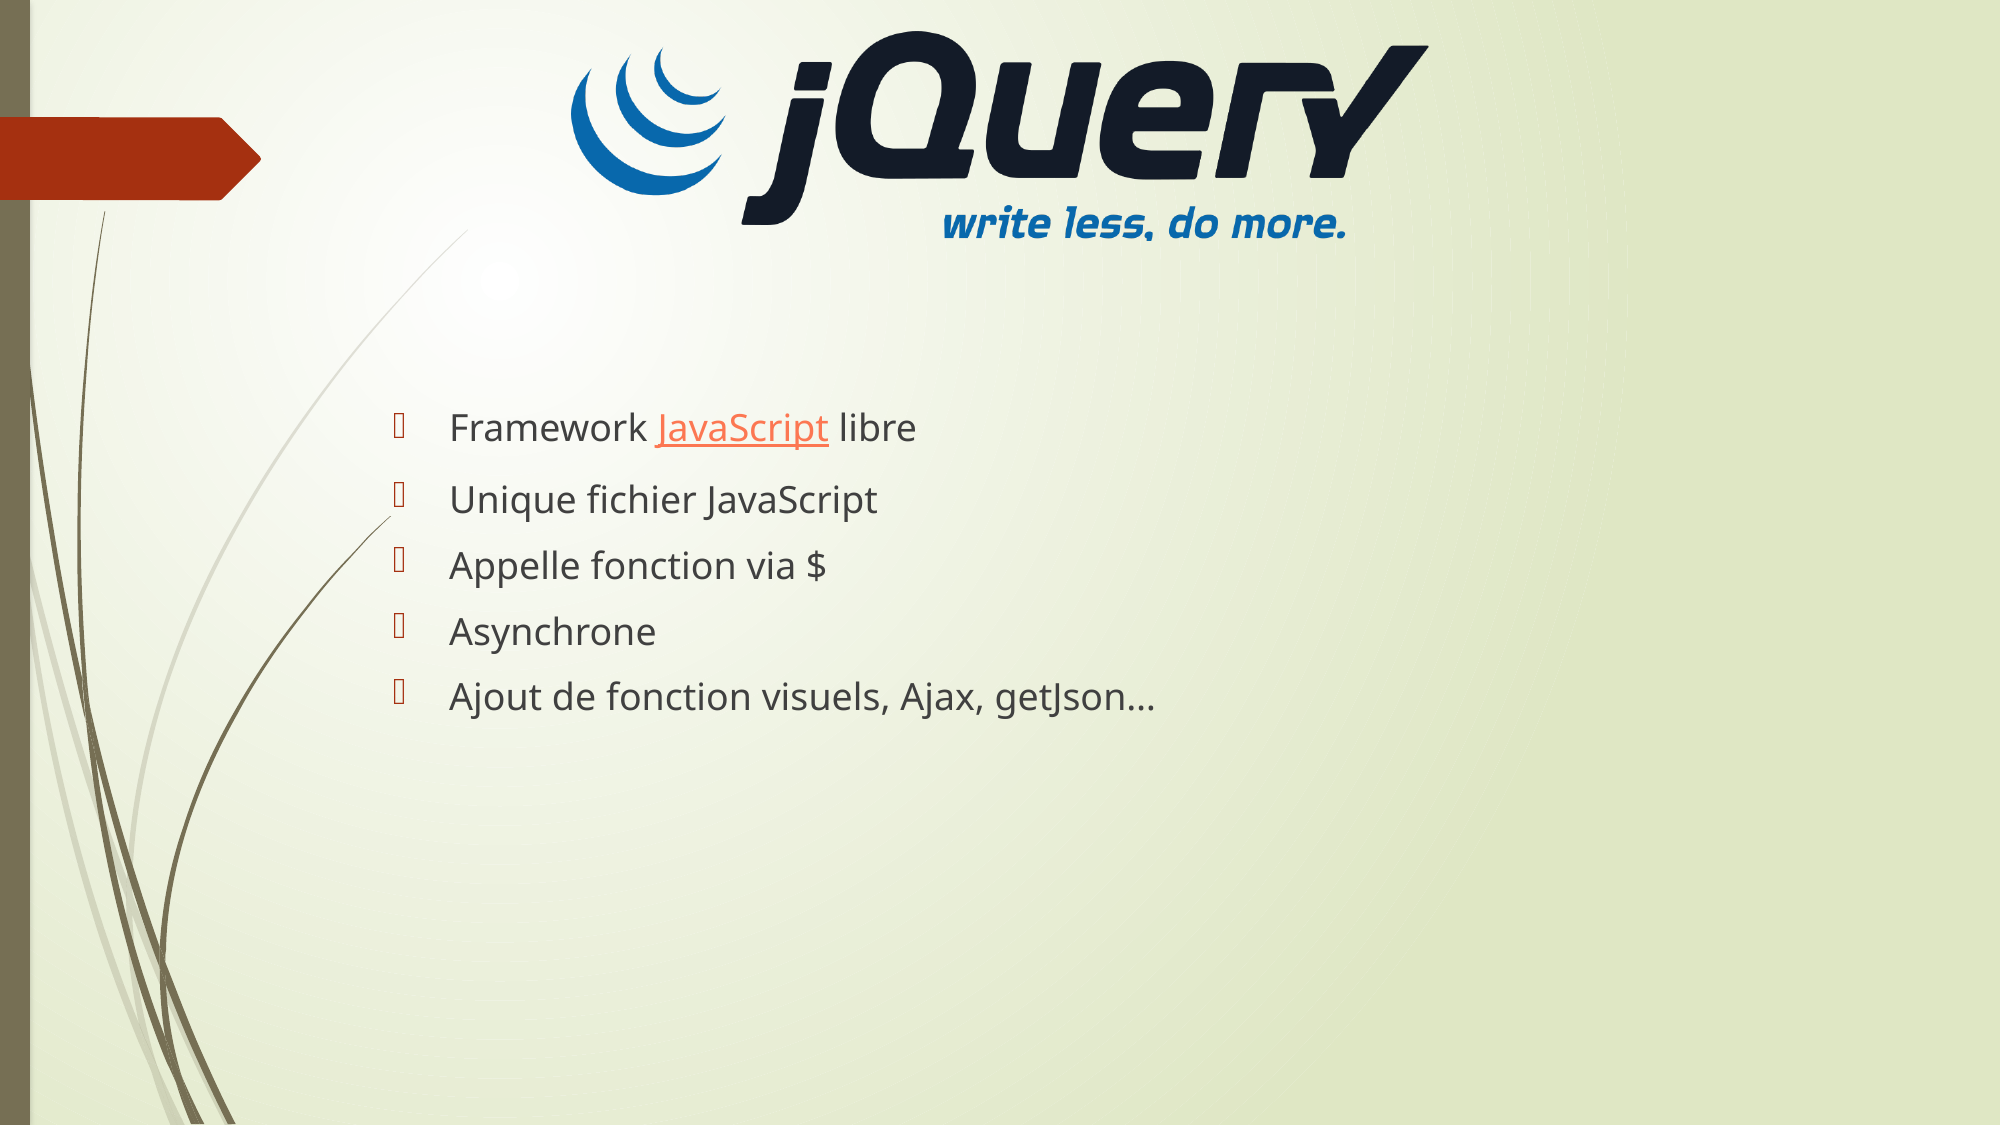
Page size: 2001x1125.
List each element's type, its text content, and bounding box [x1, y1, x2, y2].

list Framework JavaScript libre Unique fichier JavaScript Appelle fonction via $ Asynchrone Ajout de fonction visuels, Ajax, getJson… [377, 396, 2000, 847]
picture [571, 30, 1429, 242]
